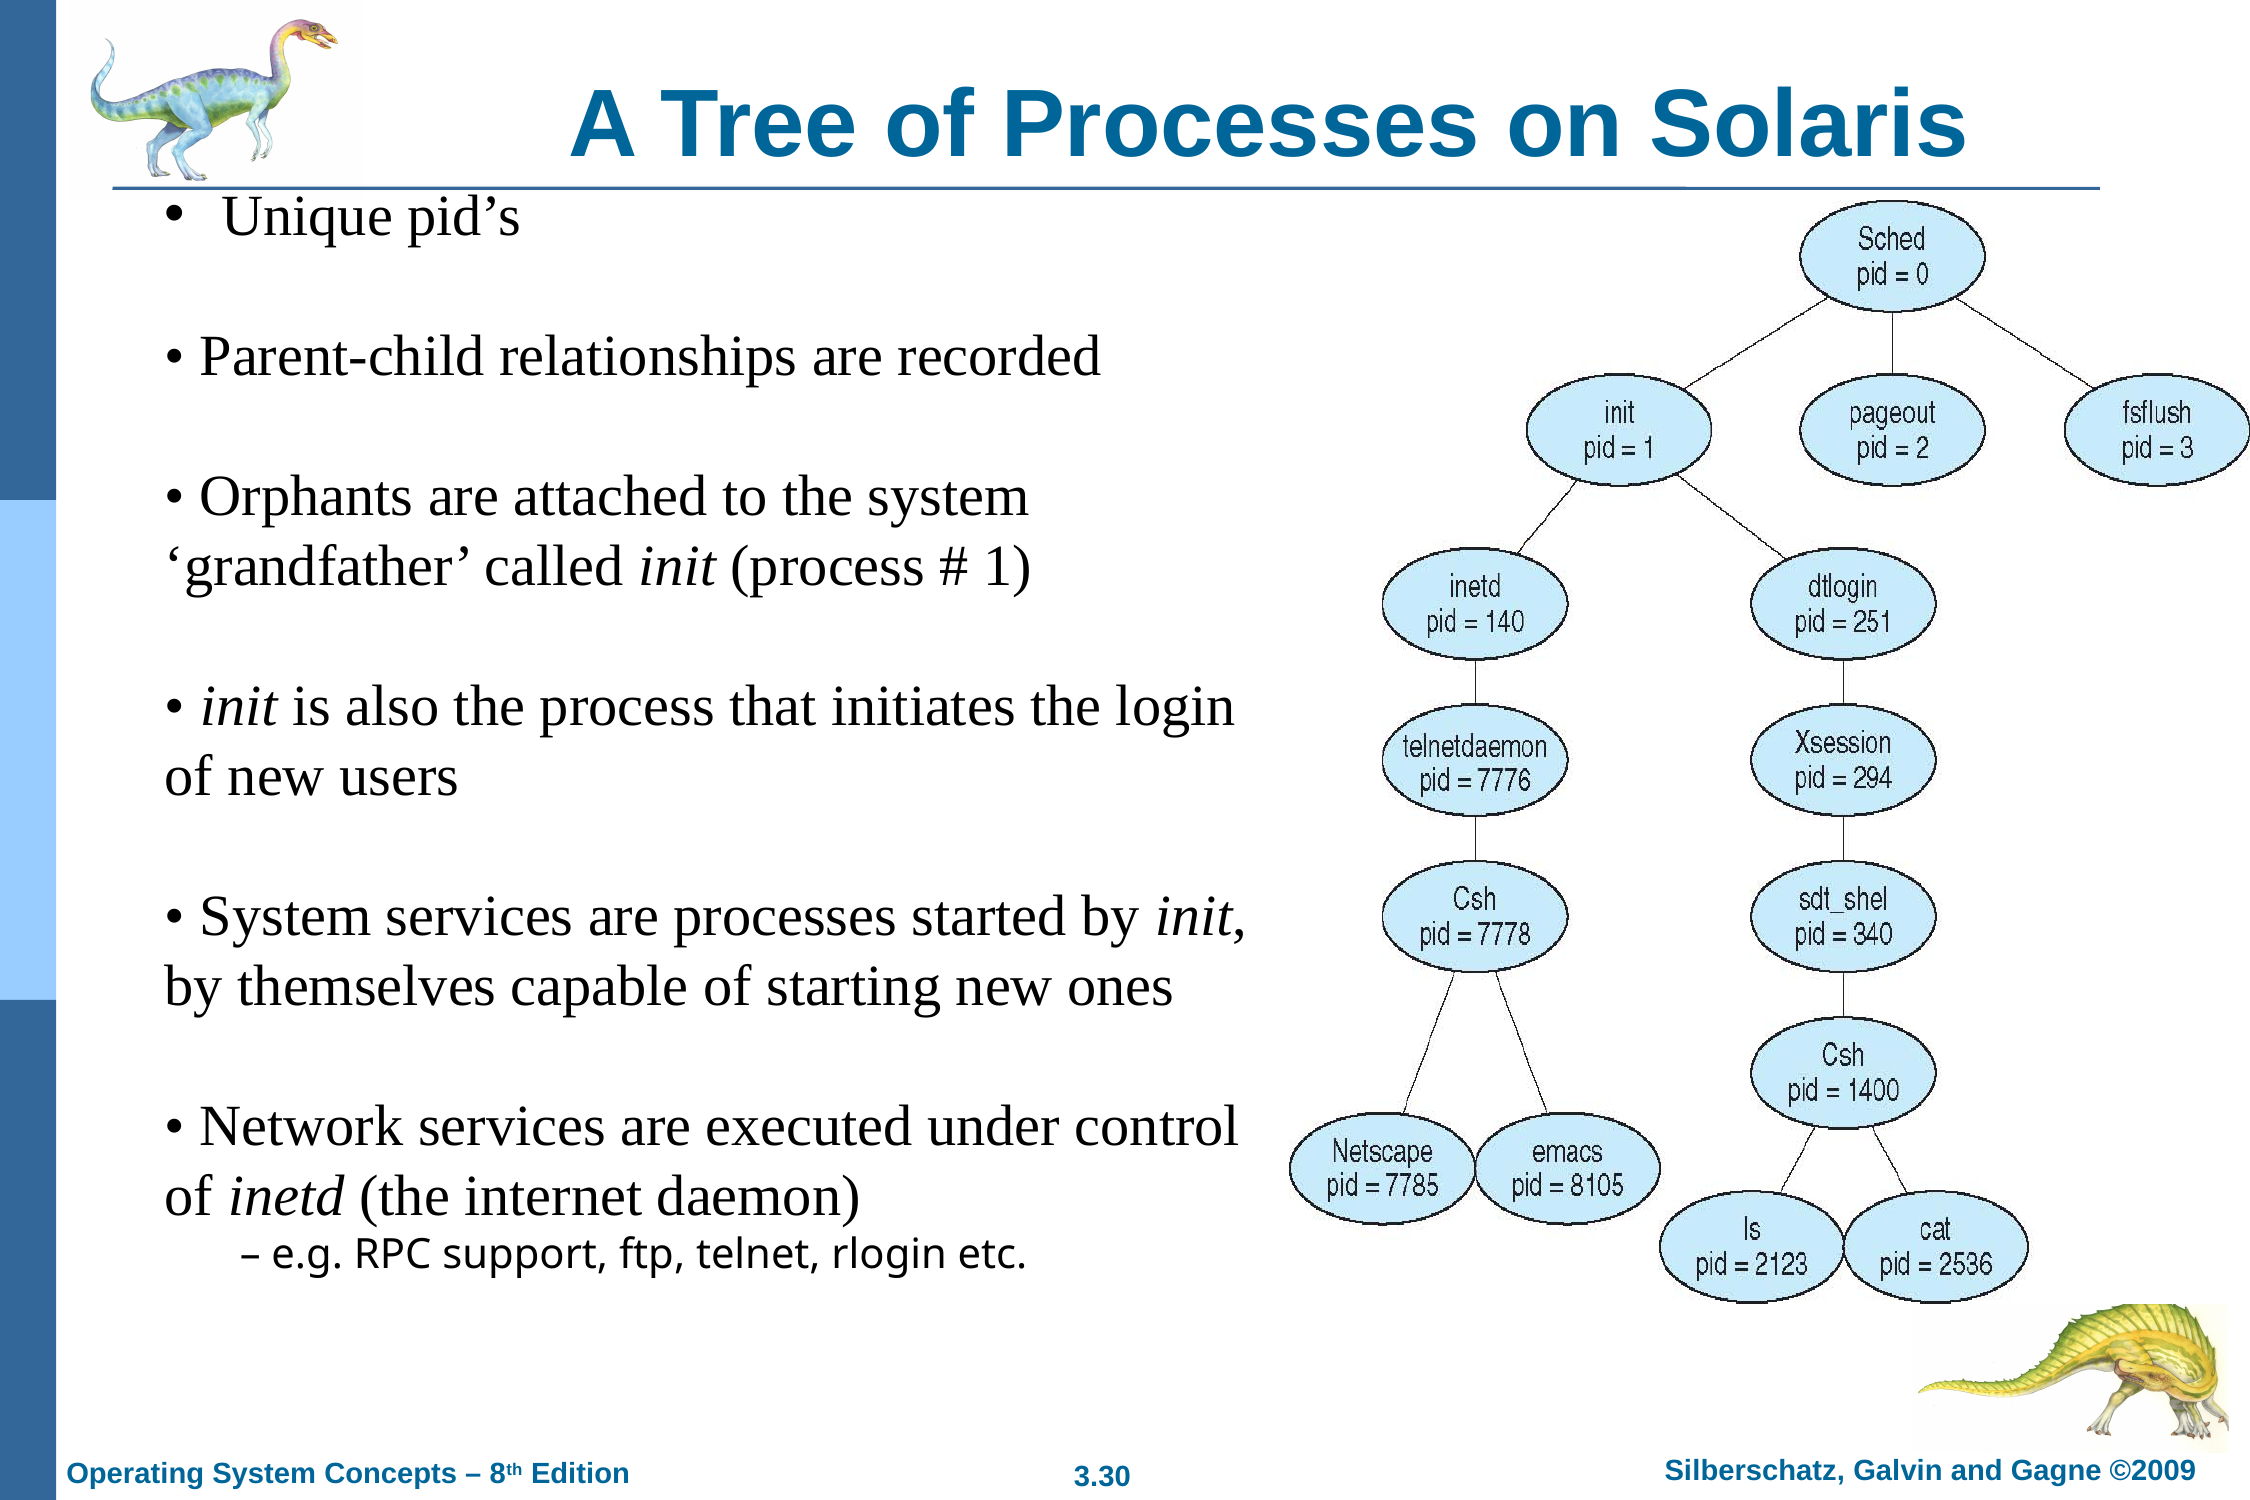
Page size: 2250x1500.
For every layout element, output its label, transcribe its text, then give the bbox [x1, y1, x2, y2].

picture [70, 0, 365, 199]
title A Tree of Processes on Solaris [256, 60, 2250, 187]
picture [1288, 200, 2250, 1453]
text_box Unique pid’s • Parent-child relationships are recorded • Orphants are attached to the system ‘grandfather’ called init (process # 1) • init is also the process that initiates the login of new users • System services are processes started by init, by themselves capable of starting new ones • Network services are executed under control of inetd (the internet daemon) – e.g. RPC support, ftp, telnet, rlogin etc. [149, 170, 1290, 1285]
